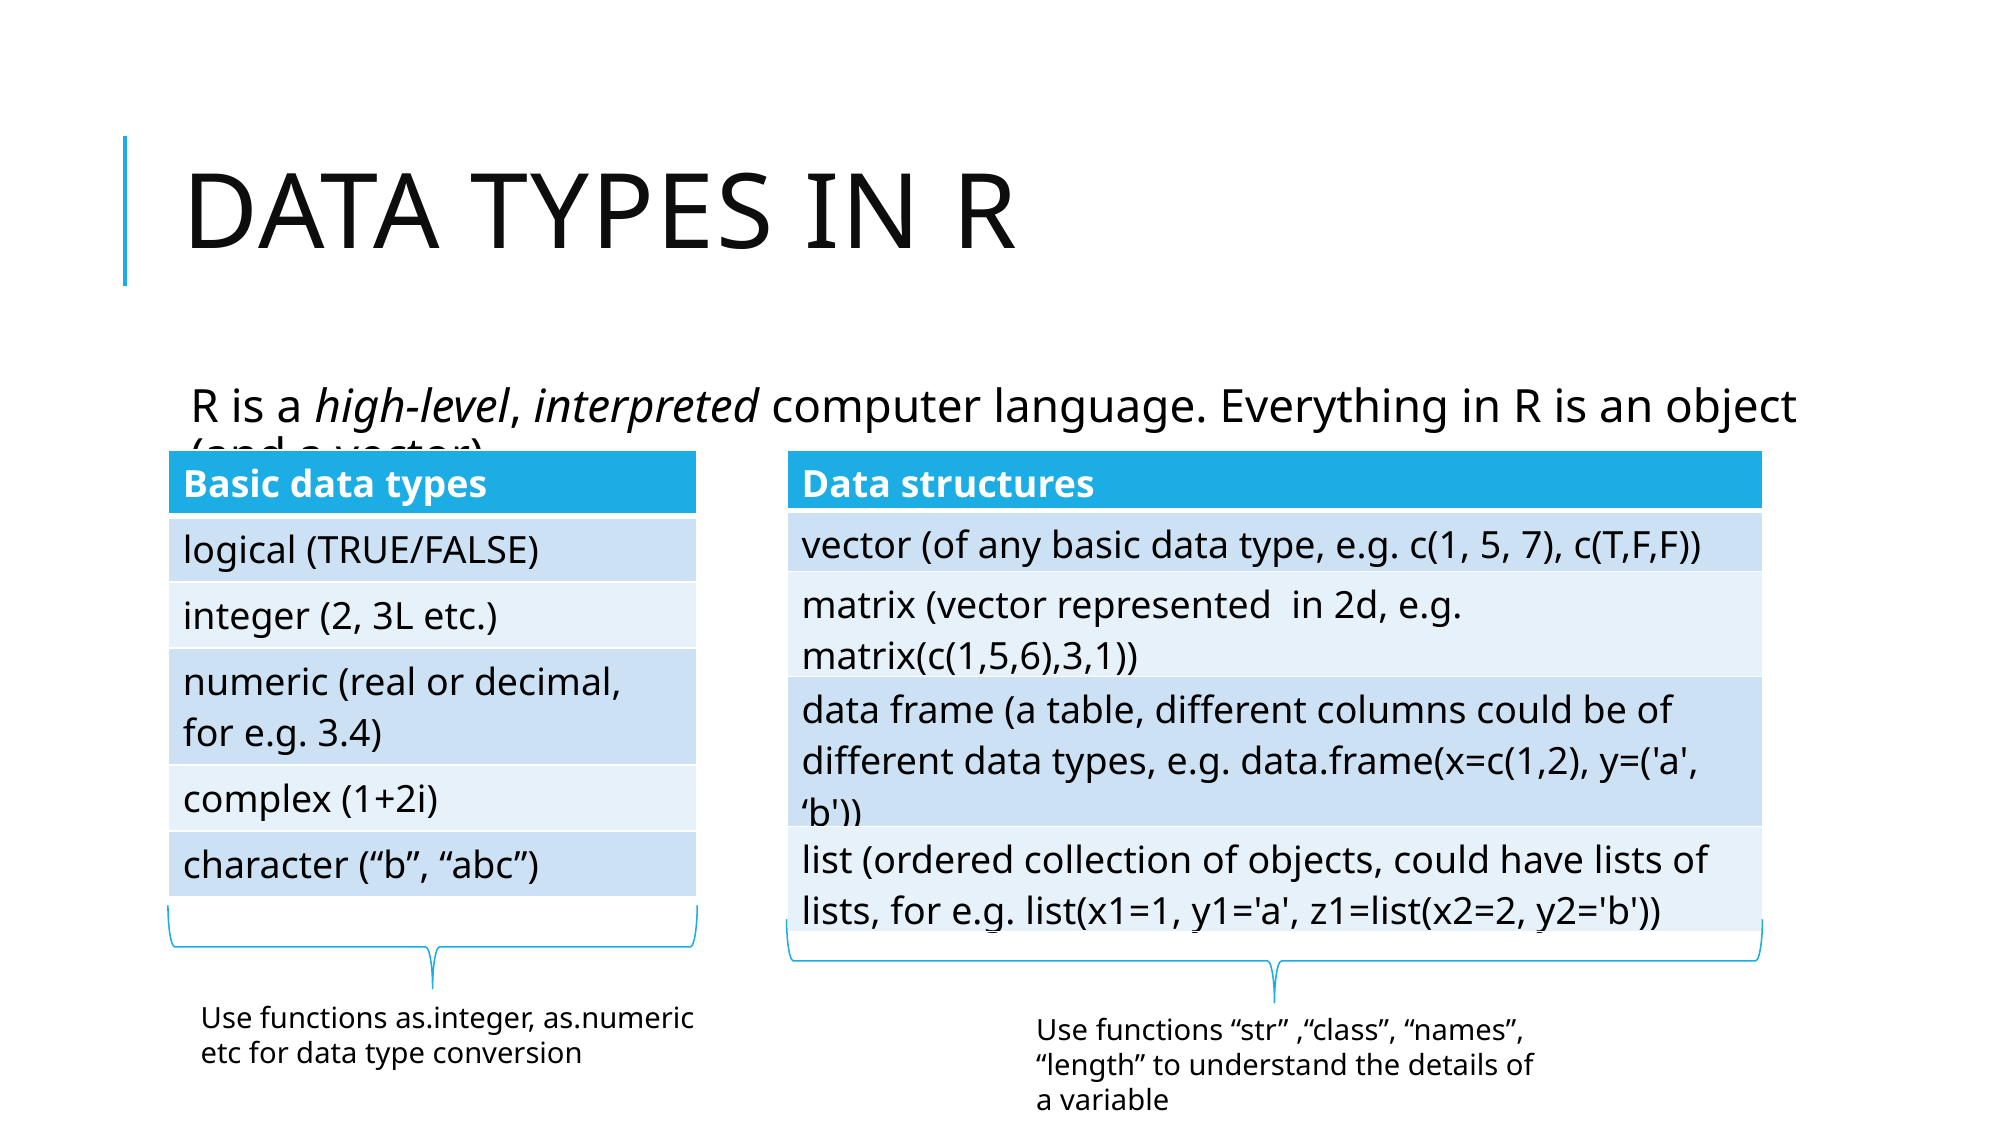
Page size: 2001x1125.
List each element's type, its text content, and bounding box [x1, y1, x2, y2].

table_cell list (ordered collection of objects, could have lists of lists, for e.g. list(x1=1, y1='a', z1=list(x2=2, y2='b')) [788, 827, 1762, 919]
list R is a high-level, interpreted computer language. Everything in R is an object (and a vector). [168, 375, 1857, 1035]
table_cell complex (1+2i) [169, 766, 696, 830]
text_box [167, 905, 698, 990]
table_cell vector (of any basic data type, e.g. c(1, 5, 7), c(T,F,F)) [788, 513, 1762, 571]
table_cell data frame (a table, different columns could be of different data types, e.g. data.frame(x=c(1,2), y=('a', ‘b')) [788, 677, 1762, 826]
title Data Types in r [168, 96, 1763, 342]
table_header Data structures [788, 451, 1762, 508]
text_box Use functions “str” ,“class”, “names”, “length” to understand the details of a variable [1021, 1003, 1567, 1124]
text_box Use functions as.integer, as.numeric etc for data type conversion [185, 992, 731, 1077]
table_cell logical (TRUE/FALSE) [169, 519, 696, 581]
text_box [785, 919, 1764, 1003]
table_header Basic data types [169, 451, 696, 513]
table_cell integer (2, 3L etc.) [169, 583, 696, 647]
table_cell matrix (vector represented in 2d, e.g. matrix(c(1,5,6),3,1)) [788, 572, 1762, 676]
table_cell numeric (real or decimal, for e.g. 3.4) [169, 649, 696, 764]
table_cell character (“b”, “abc”) [169, 832, 696, 896]
